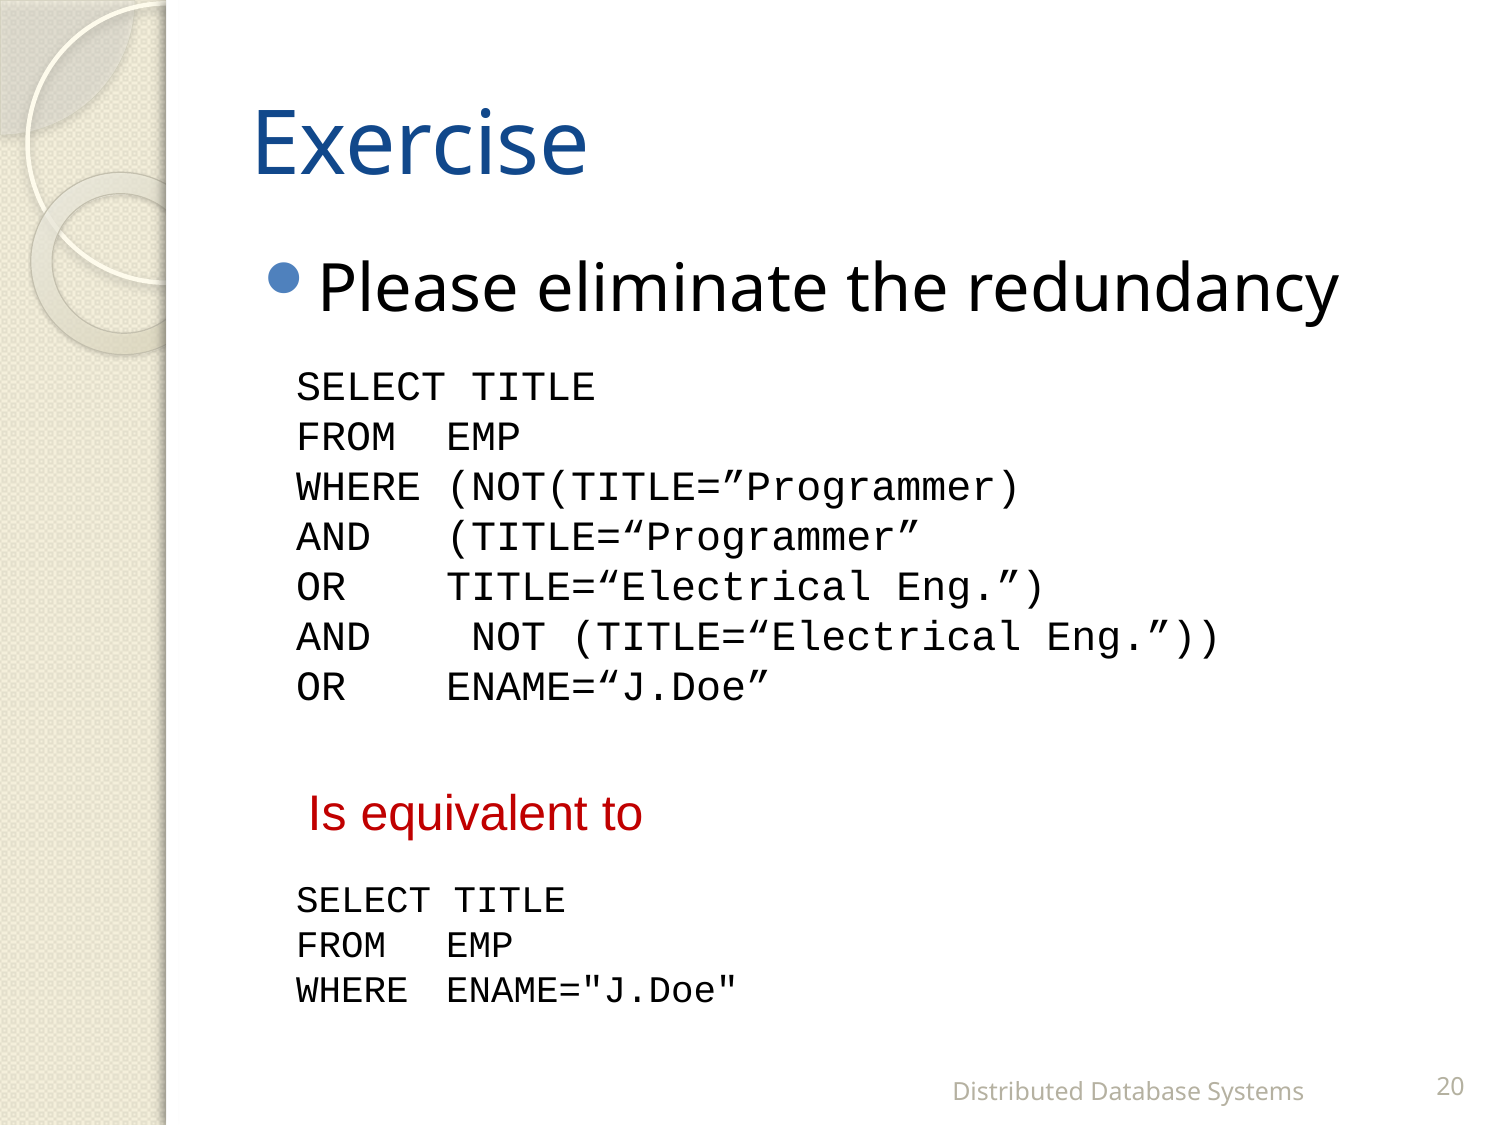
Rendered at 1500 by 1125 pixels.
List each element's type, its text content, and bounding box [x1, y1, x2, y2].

text_box SELECT TITLE FROM EMP WHERE ENAME="J.Doe" [281, 867, 1032, 1018]
title Exercise [235, 45, 1466, 233]
list Please eliminate the redundancy [235, 237, 1466, 1025]
slide_number 20 [1413, 1034, 1488, 1113]
text_box SELECT TITLE FROM EMP WHERE (NOT(TITLE=”Programmer) AND (TITLE=“Programmer” OR TITLE=“Electrical Eng.”) AND NOT (TITLE=“Electrical Eng.”)) OR ENAME=“J.Doe” [281, 351, 1376, 716]
text_box Is equivalent to [292, 773, 1090, 849]
footer Distributed Database Systems [937, 1034, 1413, 1113]
